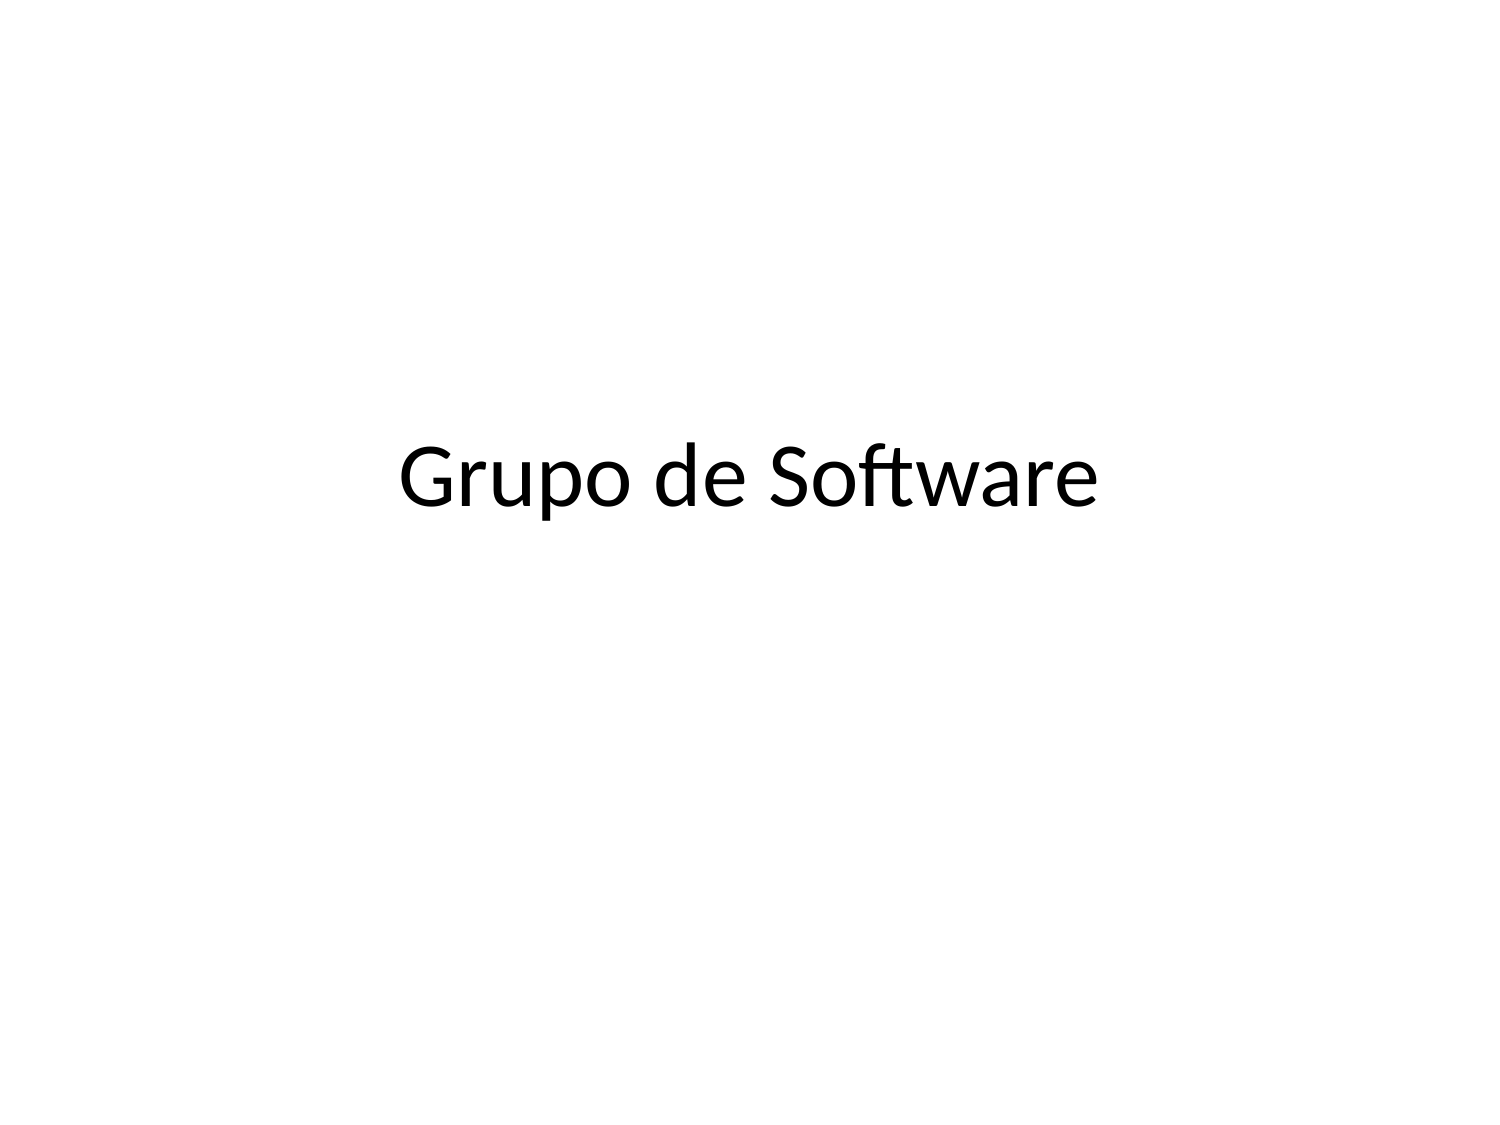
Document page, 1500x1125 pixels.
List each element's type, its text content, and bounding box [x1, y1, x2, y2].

title Grupo de Software [112, 349, 1388, 591]
